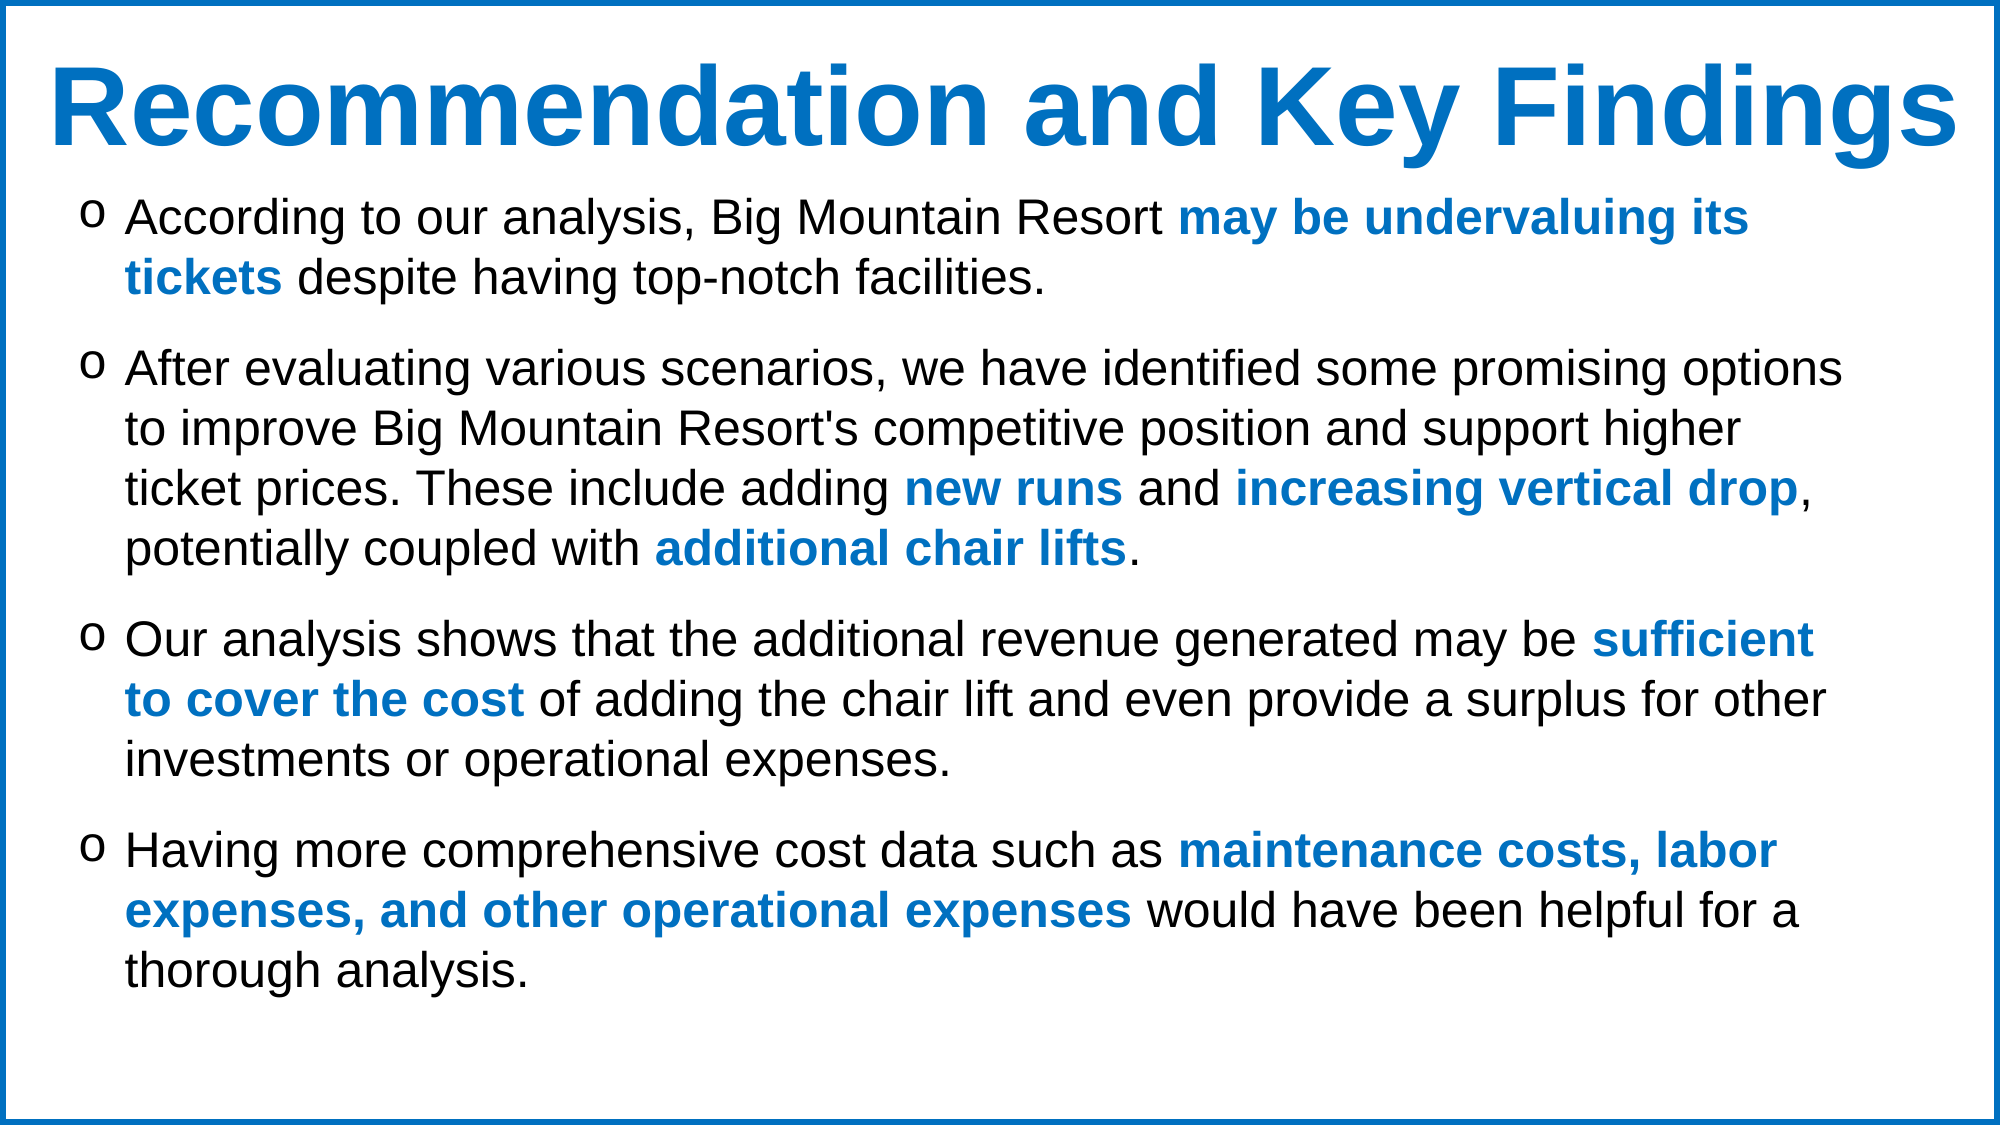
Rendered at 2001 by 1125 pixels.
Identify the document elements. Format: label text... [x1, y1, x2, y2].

text_box [0, 0, 2000, 1125]
text_box According to our analysis, Big Mountain Resort may be undervaluing its tickets despite having top-notch facilities. After evaluating various scenarios, we have identified some promising options to improve Big Mountain Resort's competitive position and support higher ticket prices. These include adding new runs and increasing vertical drop, potentially coupled with additional chair lifts. Our analysis shows that the additional revenue generated may be sufficient to cover the cost of adding the chair lift and even provide a surplus for other investments or operational expenses. Having more comprehensive cost data such as maintenance costs, labor expenses, and other operational expenses would have been helpful for a thorough analysis. [62, 176, 1871, 1125]
